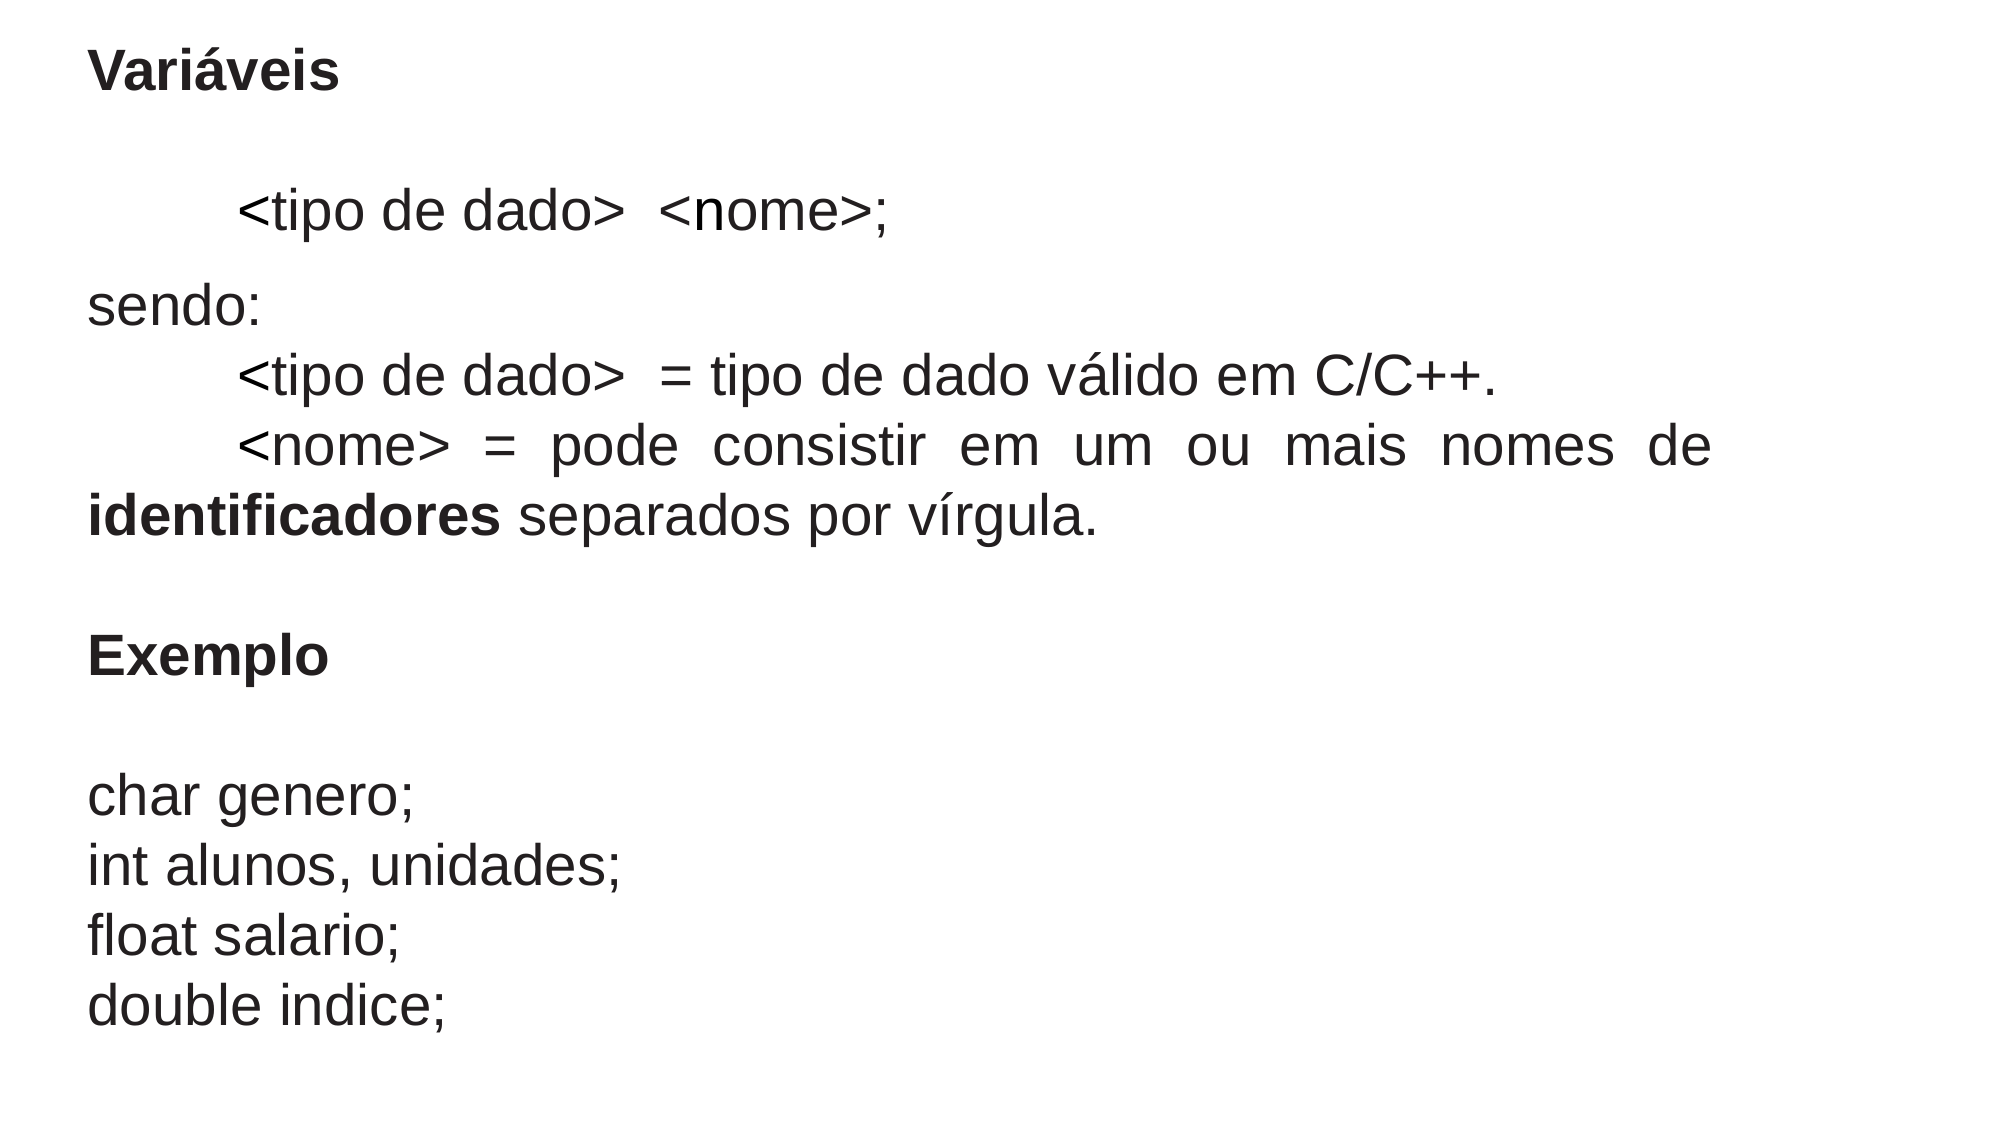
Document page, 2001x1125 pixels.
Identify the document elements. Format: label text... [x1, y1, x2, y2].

text_box Variáveis <tipo de dado> <nome>; sendo: <tipo de dado> = tipo de dado válido em C/C++. <nome> = pode consistir em um ou mais nomes de identificadores separados por vírgula. Exemplo char genero; int alunos, unidades; float salario; double indice; [87, 32, 1975, 1115]
